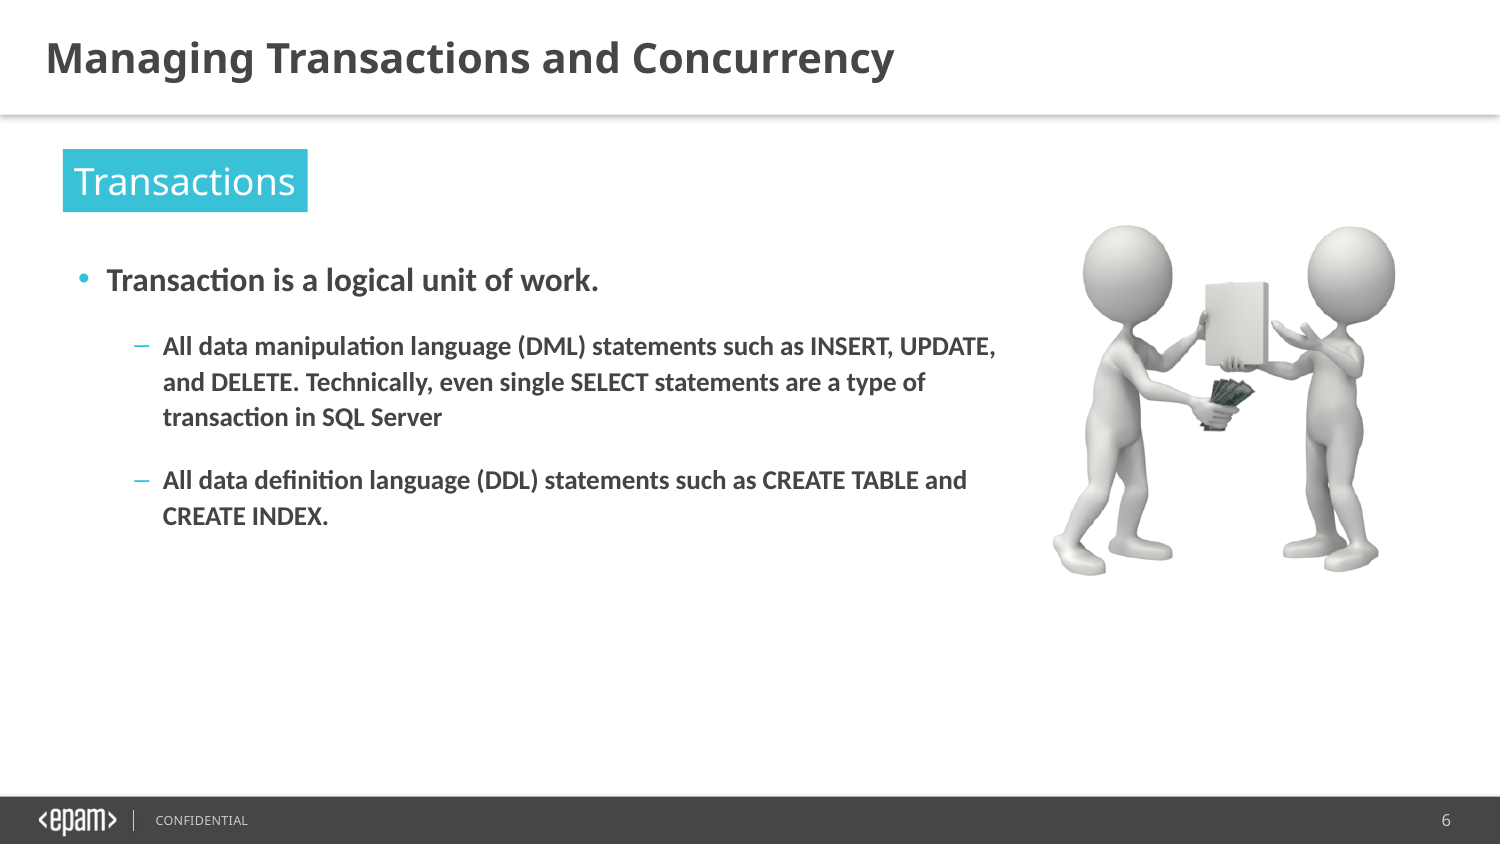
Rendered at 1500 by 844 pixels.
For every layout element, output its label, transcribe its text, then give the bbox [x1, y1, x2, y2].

list Managing Transactions and Concurrency [0, 0, 1500, 115]
picture [38, 808, 117, 837]
picture [1006, 212, 1450, 628]
text_box Transaction is a logical unit of work. All data manipulation language (DML) statements such as INSERT, UPDATE, and DELETE. Technically, even single SELECT statements are a type of transaction in SQL Server All data definition language (DDL) statements such as CREATE TABLE and CREATE INDEX. [63, 246, 1042, 786]
text_box Transactions [62, 149, 308, 213]
